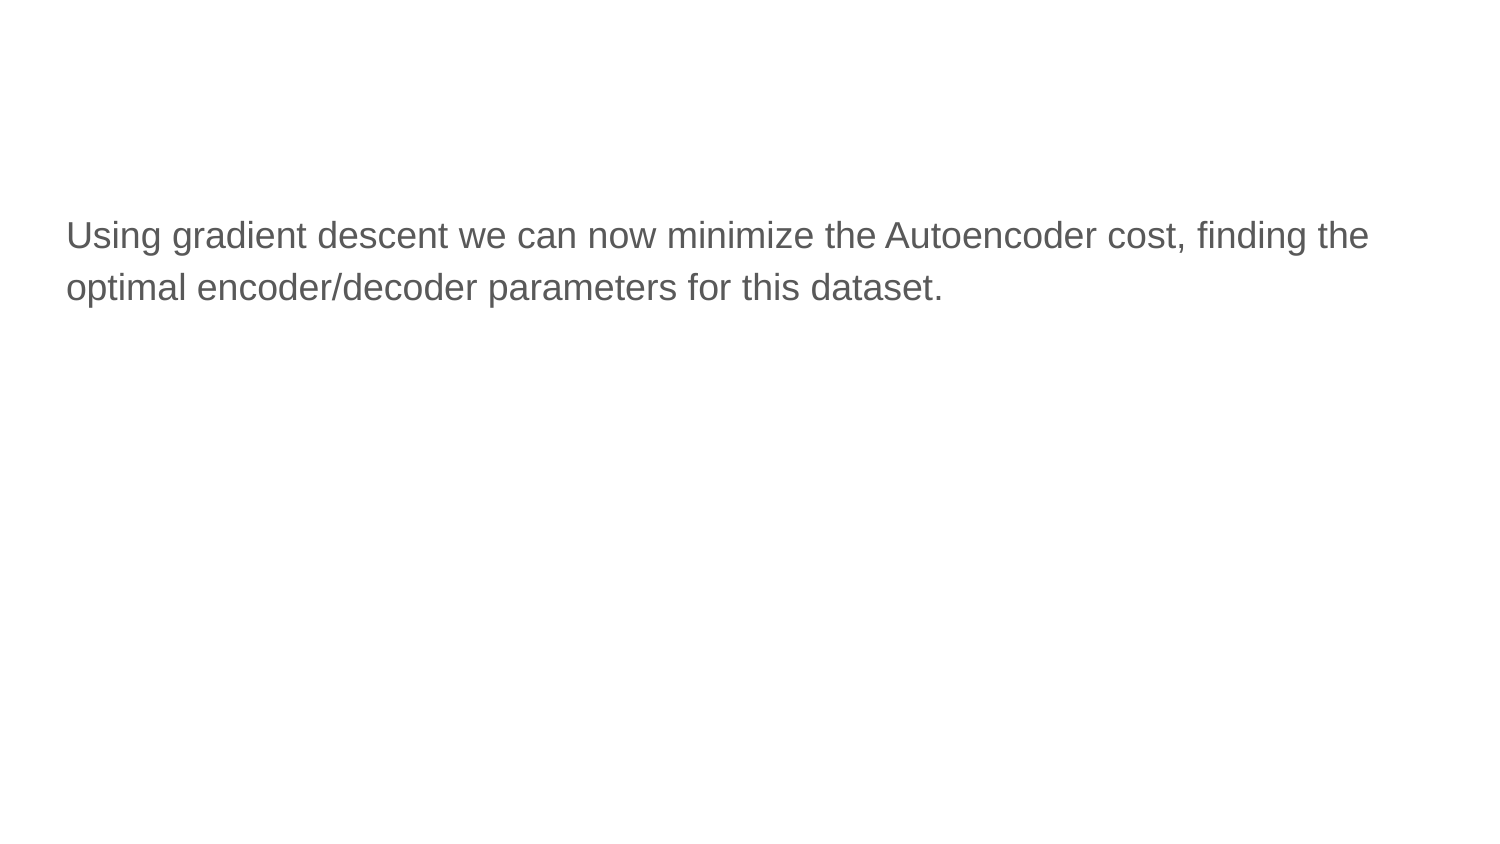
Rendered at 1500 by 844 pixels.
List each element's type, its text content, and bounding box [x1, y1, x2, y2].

list Using gradient descent we can now minimize the Autoencoder cost, finding the optimal encoder/decoder parameters for this dataset. [51, 189, 1449, 750]
